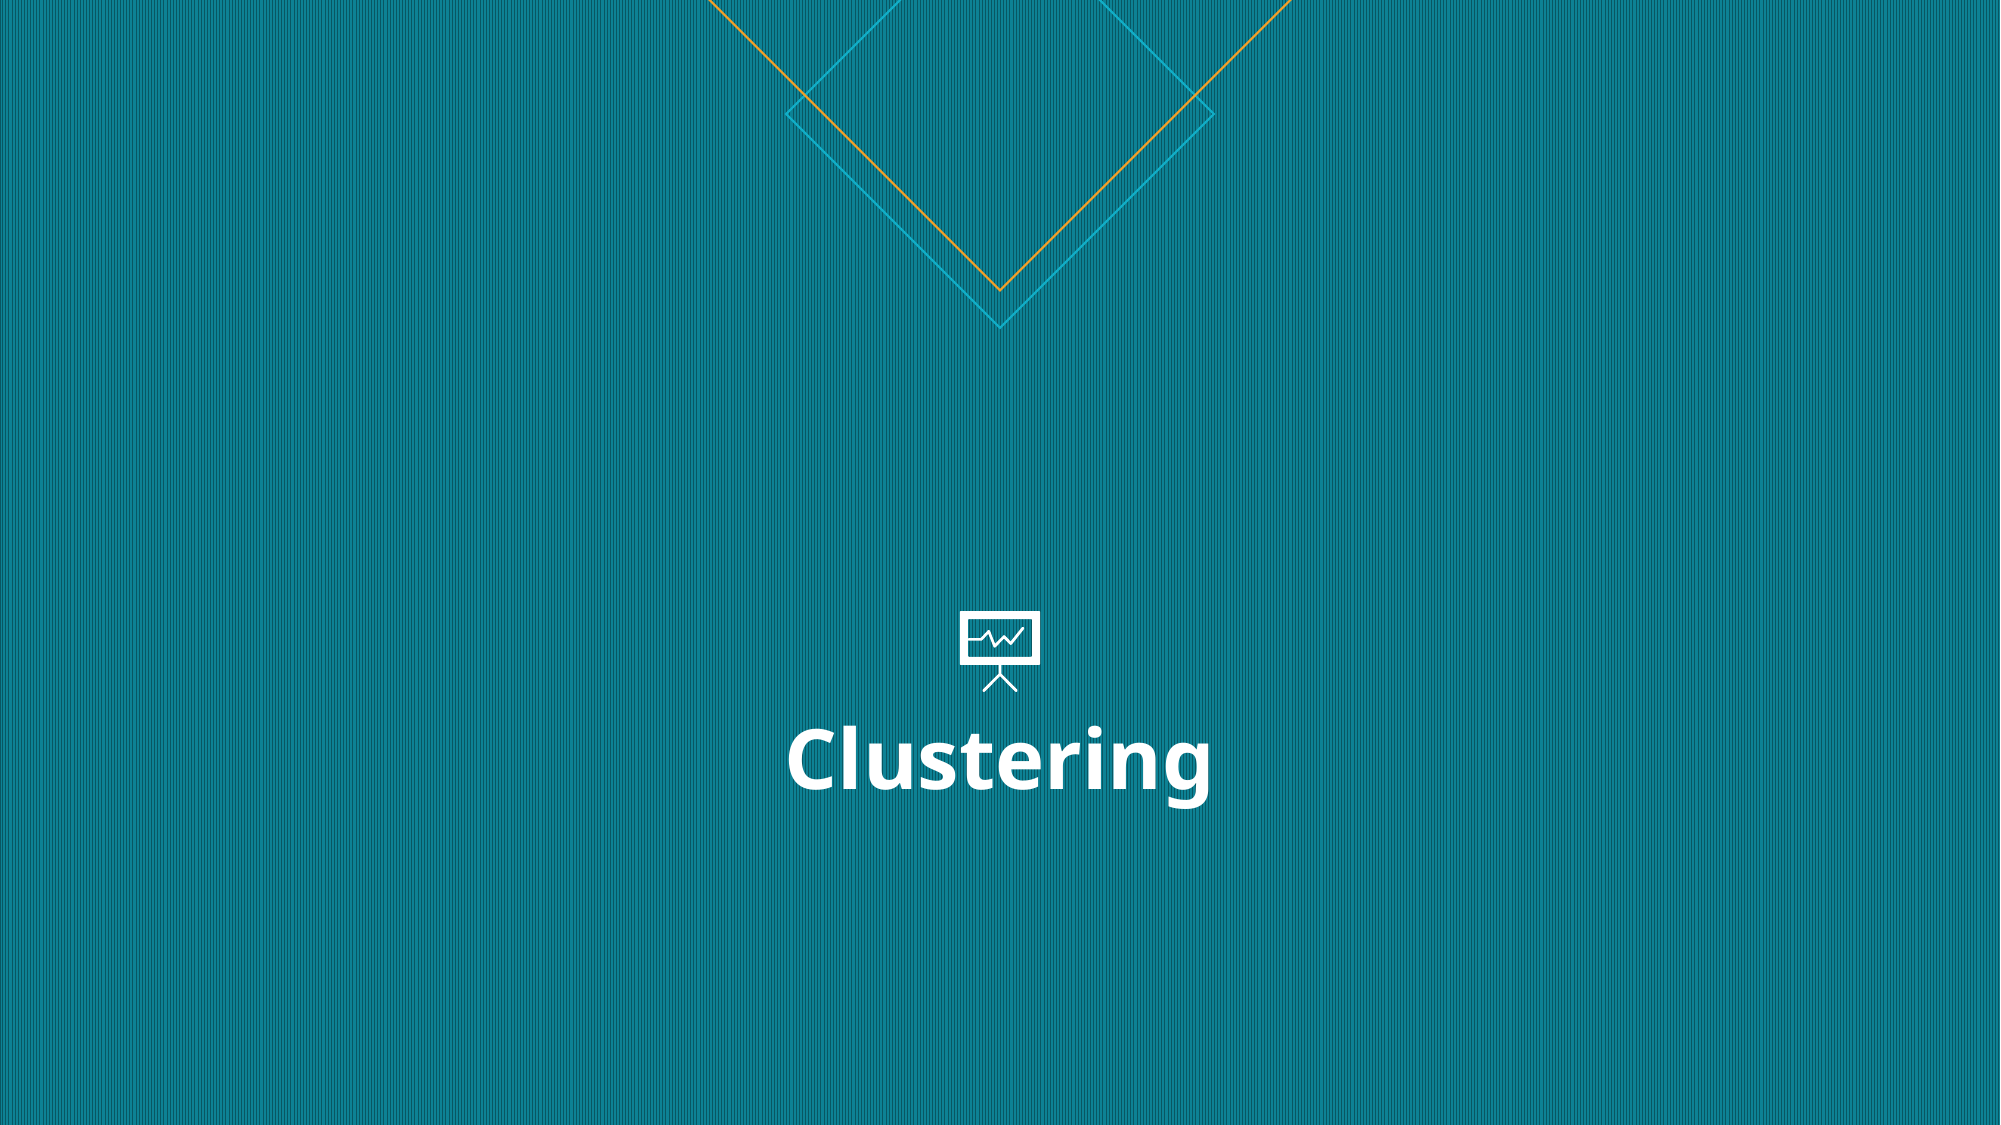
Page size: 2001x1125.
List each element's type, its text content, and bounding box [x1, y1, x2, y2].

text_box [959, 611, 1041, 692]
text_box [784, 95, 1216, 330]
title Clustering [249, 717, 1750, 906]
text_box [708, 0, 1292, 292]
